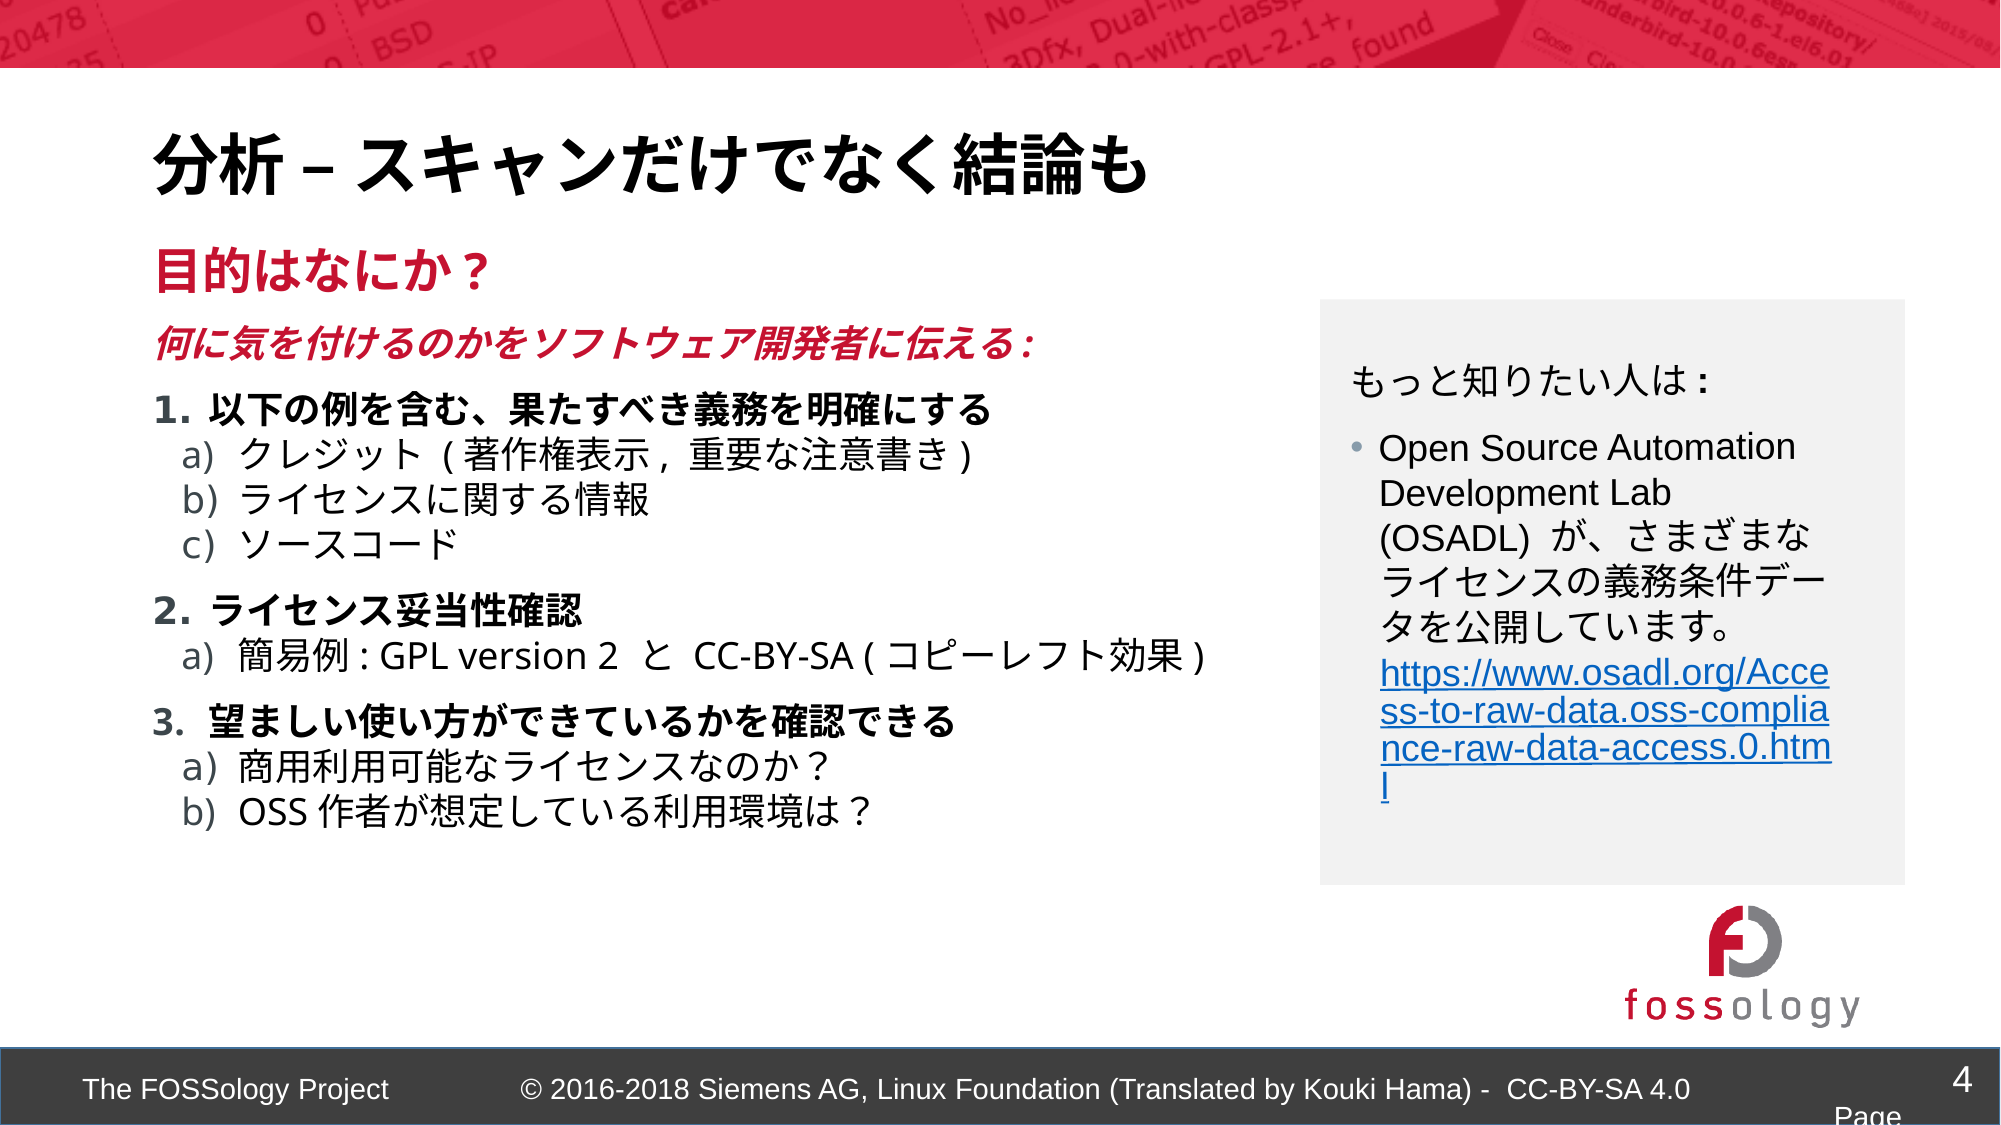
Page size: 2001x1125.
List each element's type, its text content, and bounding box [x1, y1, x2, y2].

picture [0, 0, 2001, 68]
text_box もっと知りたい人は: Open Source Automation Development Lab (OSADL) が、さまざまなライセンスの義務条件データを公開しています。https://www.osadl.org/Access-to-raw-data.oss-compliance-raw-data-access.0.html [1335, 347, 1849, 868]
text_box 分析 – スキャンだけでなく結論も [137, 59, 1863, 232]
text_box 目的はなにか? 何に気を付けるのかをソフトウェア開発者に伝える: 以下の例を含む、果たすべき義務を明確にする クレジット (著作権表示, 重要な注意書き) ライセンスに関する情報 ソースコード ライセンス妥当性確認 簡易例: GPL version 2 と CC-BY-SA (コピーレフト効果) 望ましい使い方ができているかを確認できる 商用利用可能なライセンスなのか？ OSS作者が想定している利用環境は？ [137, 232, 1863, 946]
picture [1621, 946, 1863, 1031]
text_box [1320, 299, 1905, 885]
